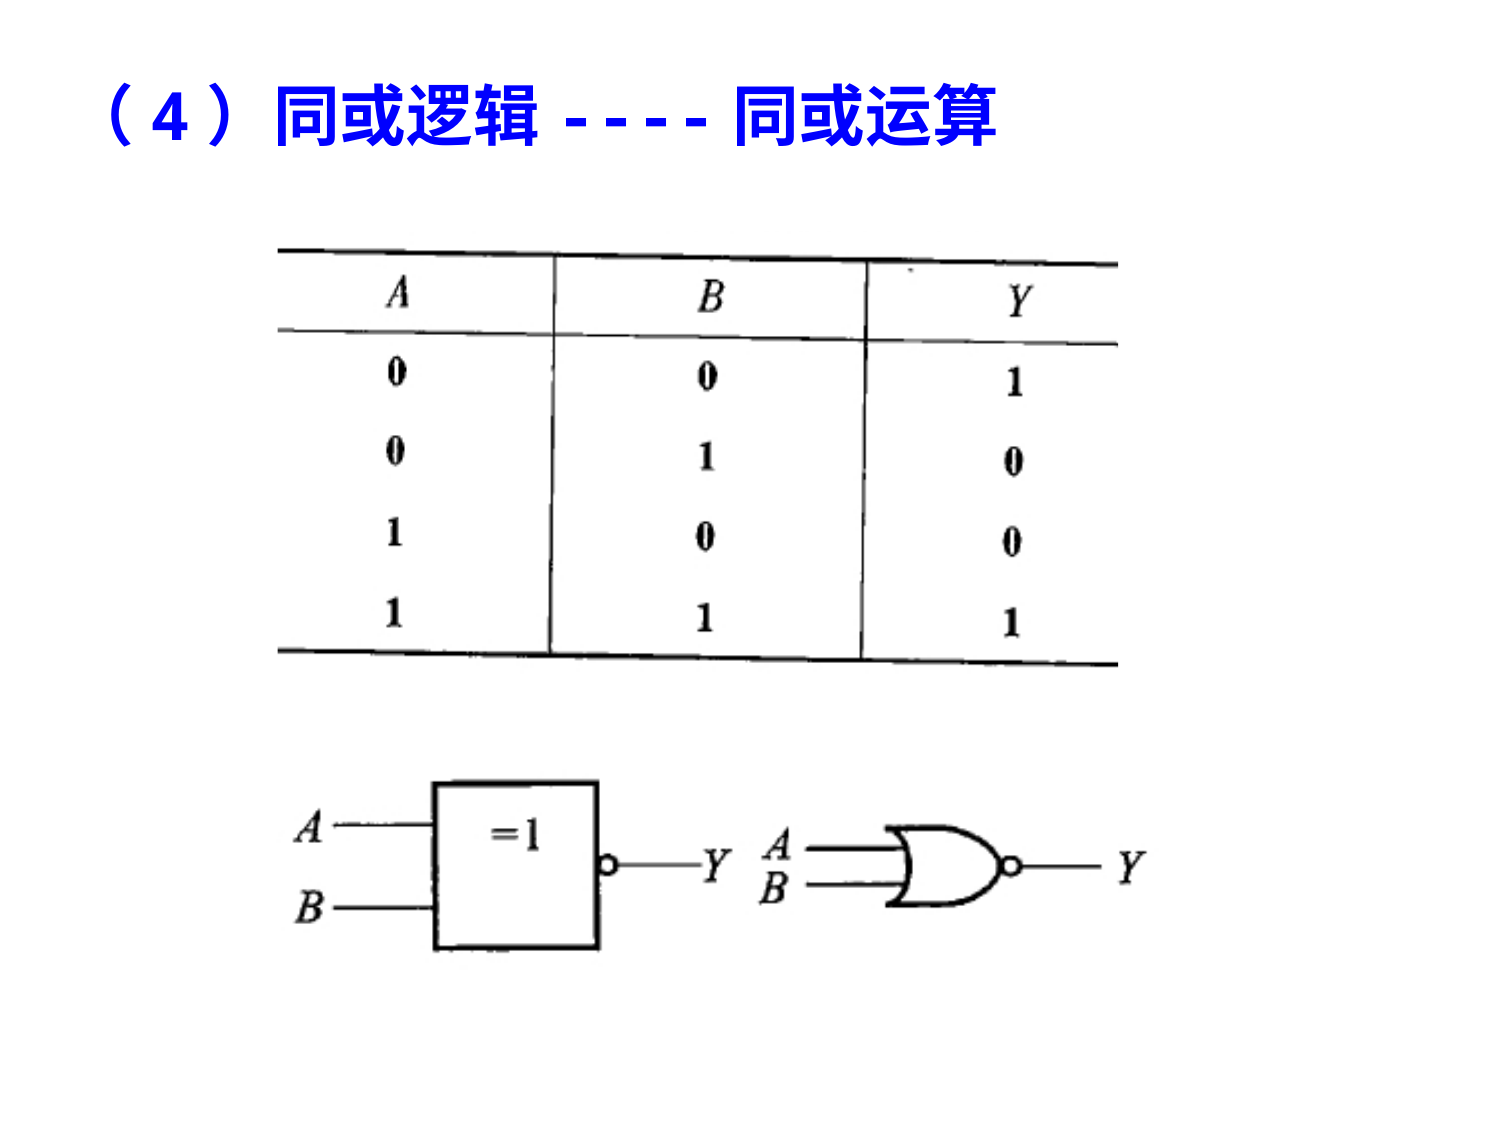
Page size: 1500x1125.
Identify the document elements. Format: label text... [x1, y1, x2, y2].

picture [277, 231, 1119, 681]
picture [218, 727, 1200, 984]
text_box （4）同或逻辑----同或运算 [53, 66, 1404, 185]
